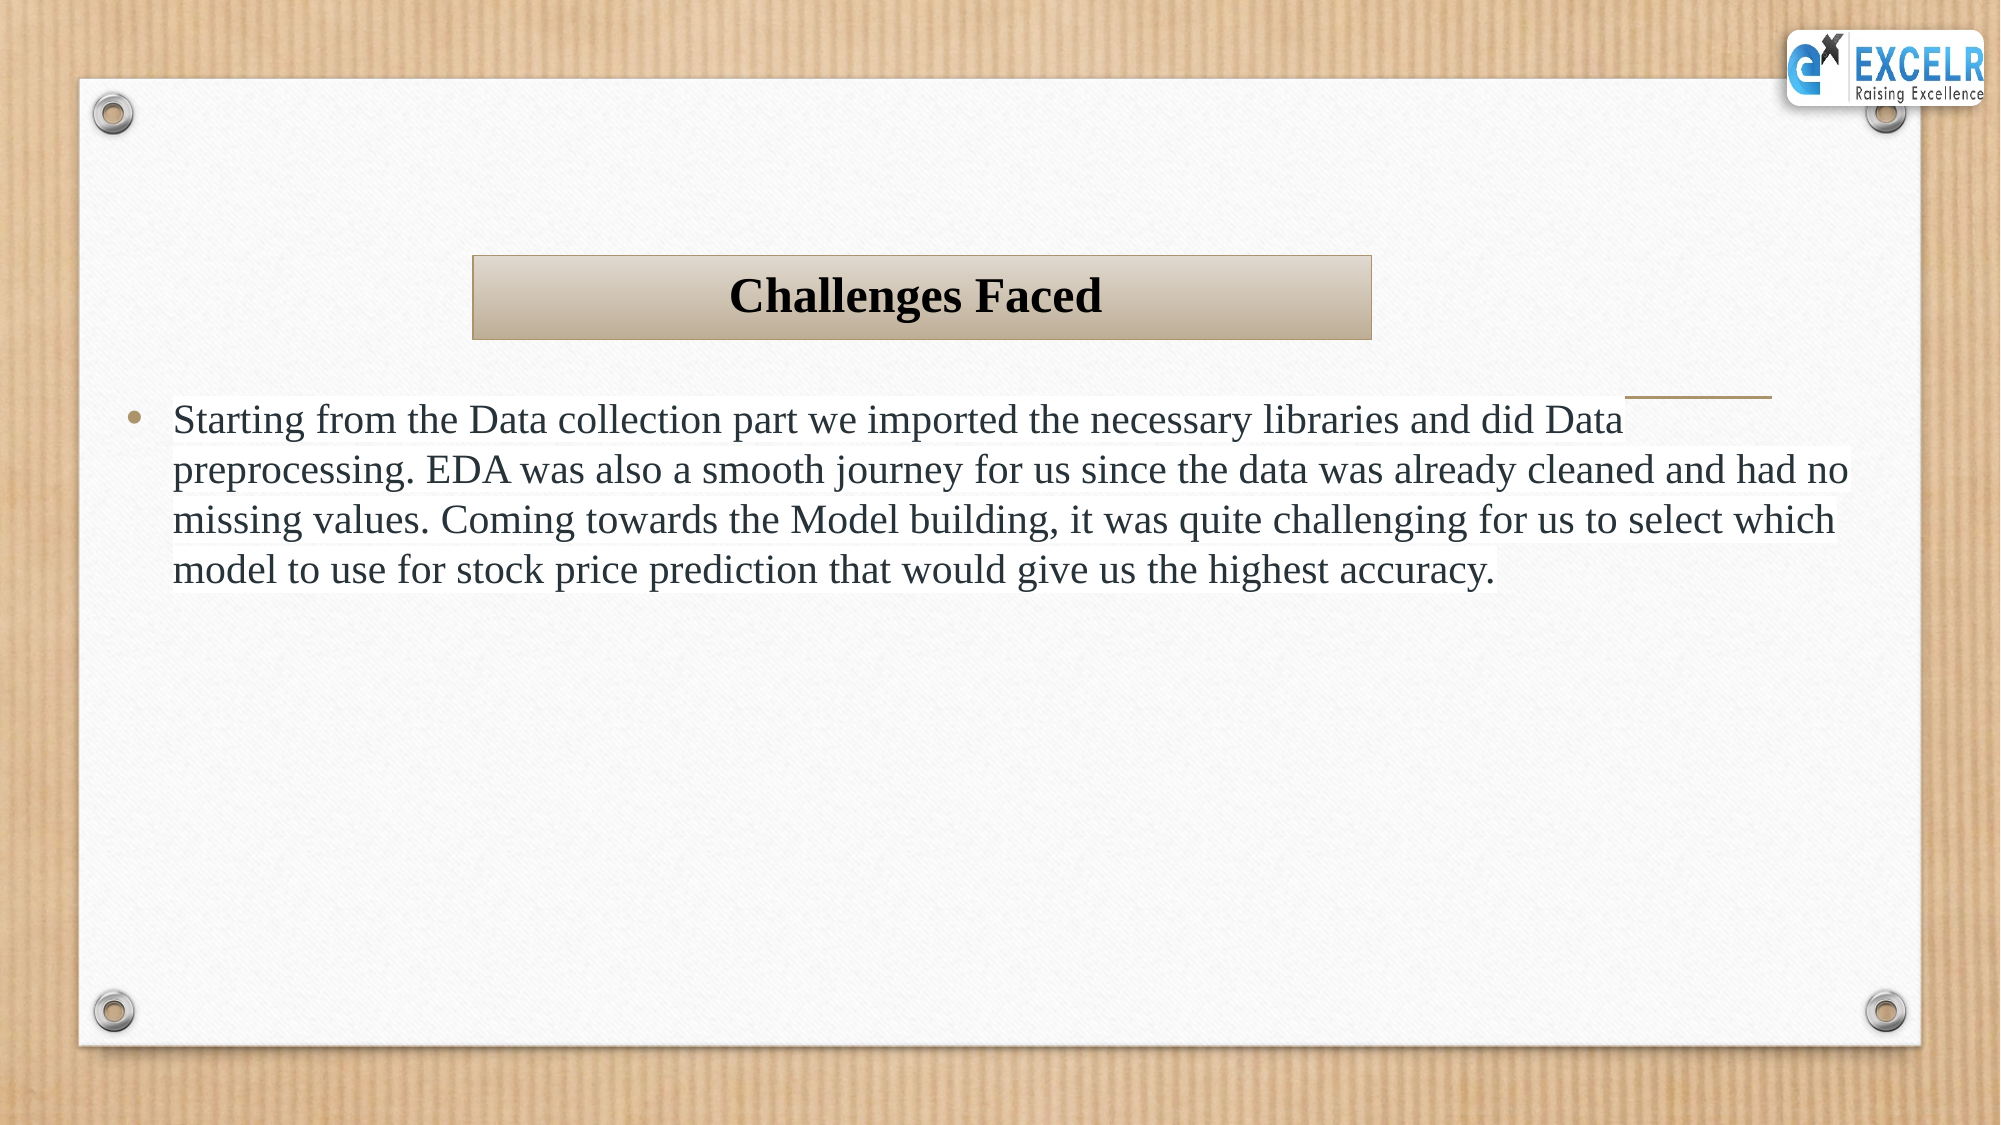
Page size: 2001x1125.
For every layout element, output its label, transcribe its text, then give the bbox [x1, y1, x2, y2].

list Starting from the Data collection part we imported the necessary libraries and did Data preprocessing. EDA was also a smooth journey for us since the data was already cleaned and had no missing values. Coming towards the Model building, it was quite challenging for us to select which model to use for stock price prediction that would give us the highest accuracy. [111, 220, 1878, 991]
picture [0, 0, 2001, 1125]
text_box Challenges Faced [472, 255, 1372, 340]
